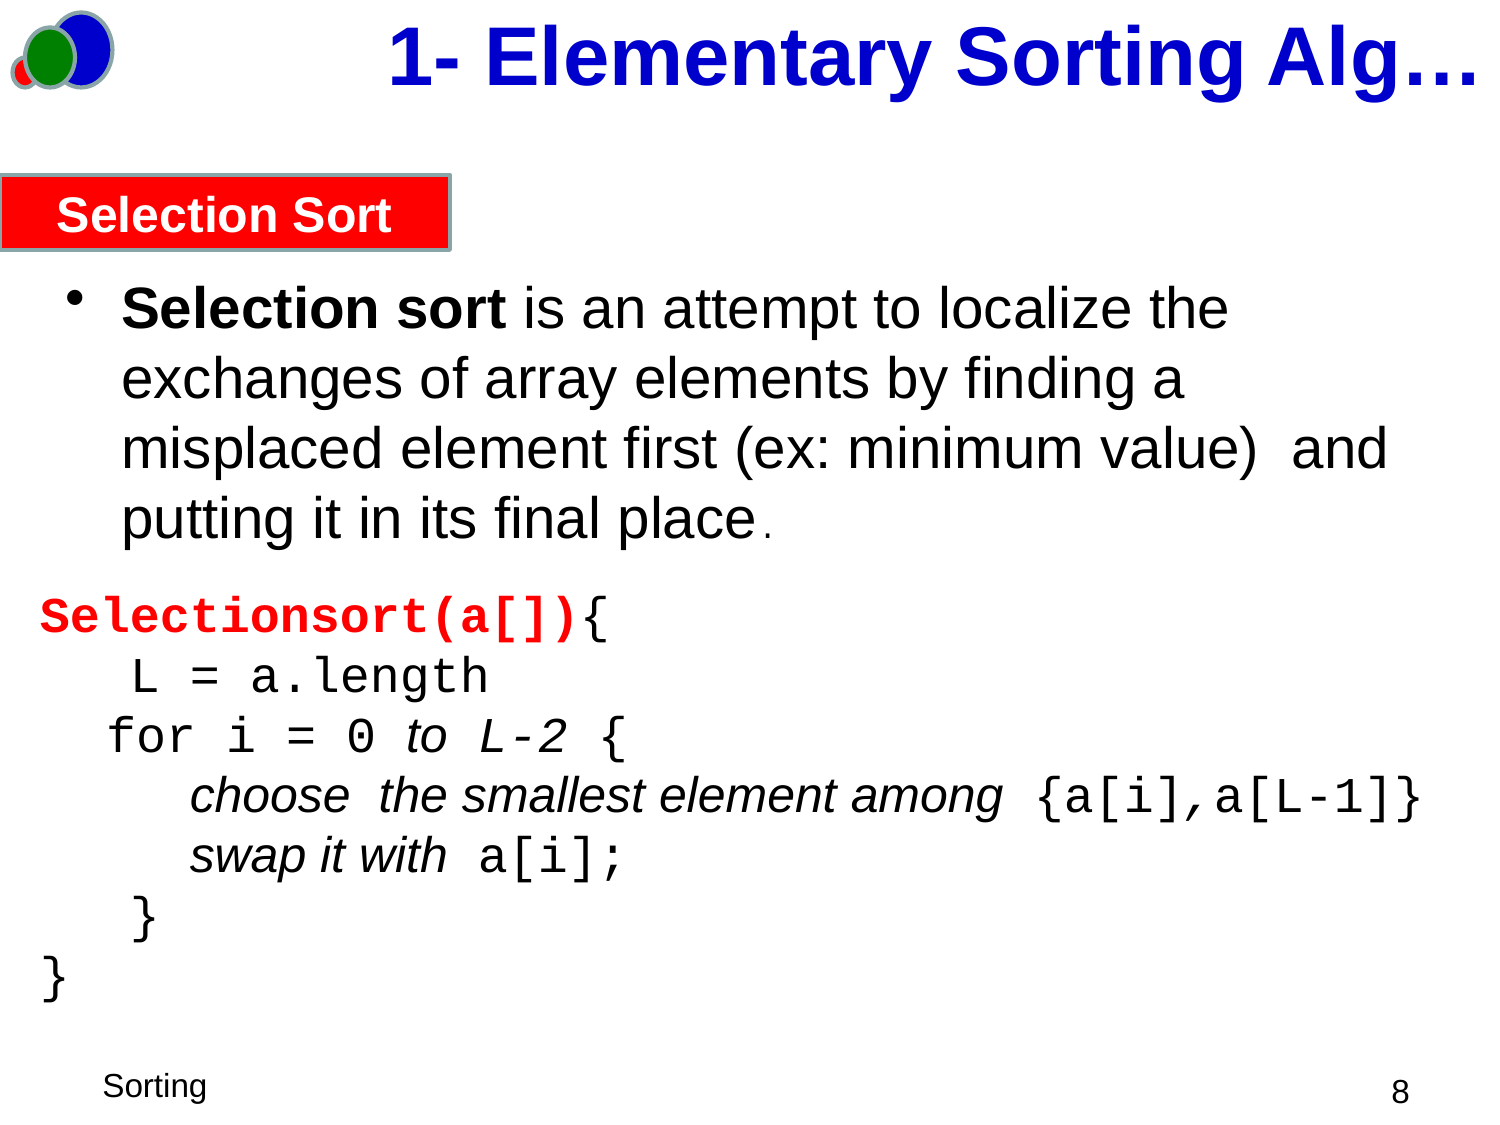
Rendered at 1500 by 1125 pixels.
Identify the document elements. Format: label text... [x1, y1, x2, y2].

text_box Selection Sort [0, 173, 452, 252]
slide_number 8 [1312, 1062, 1426, 1113]
title 1- Elementary Sorting Alg… [37, 0, 1500, 106]
list Selection sort is an attempt to localize the exchanges of array elements by finding a misplaced element first (ex: minimum value) and putting it in its final place. [49, 262, 1463, 574]
text_box Selectionsort(a[]){ L = a.length for i = 0 to L-2 { choose the smallest element among {a[i],a[L-1]} swap it with a[i]; } } [24, 574, 1475, 1010]
